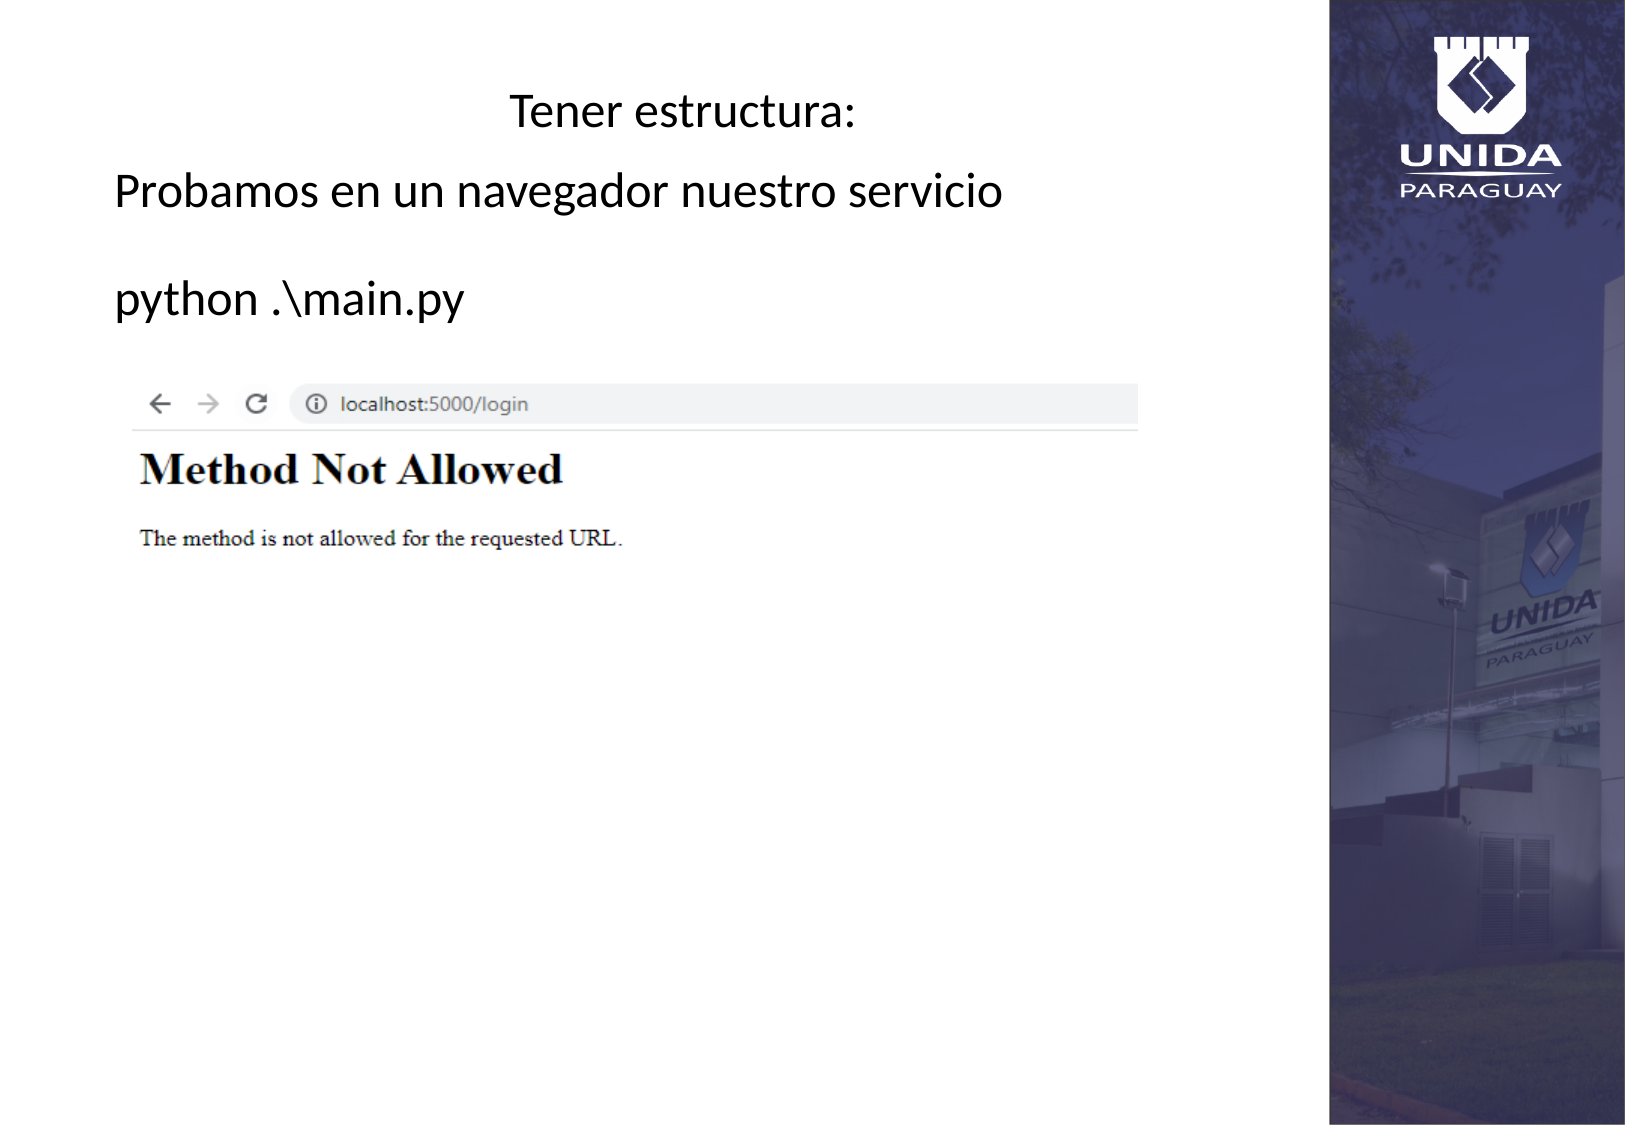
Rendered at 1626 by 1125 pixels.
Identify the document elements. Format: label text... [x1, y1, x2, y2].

subtitle Probamos en un navegador nuestro servicio python .\main.py [74, 157, 1304, 1060]
picture [1328, 0, 1625, 1125]
picture [131, 381, 1138, 1007]
title Tener estructura: [74, 64, 1304, 146]
